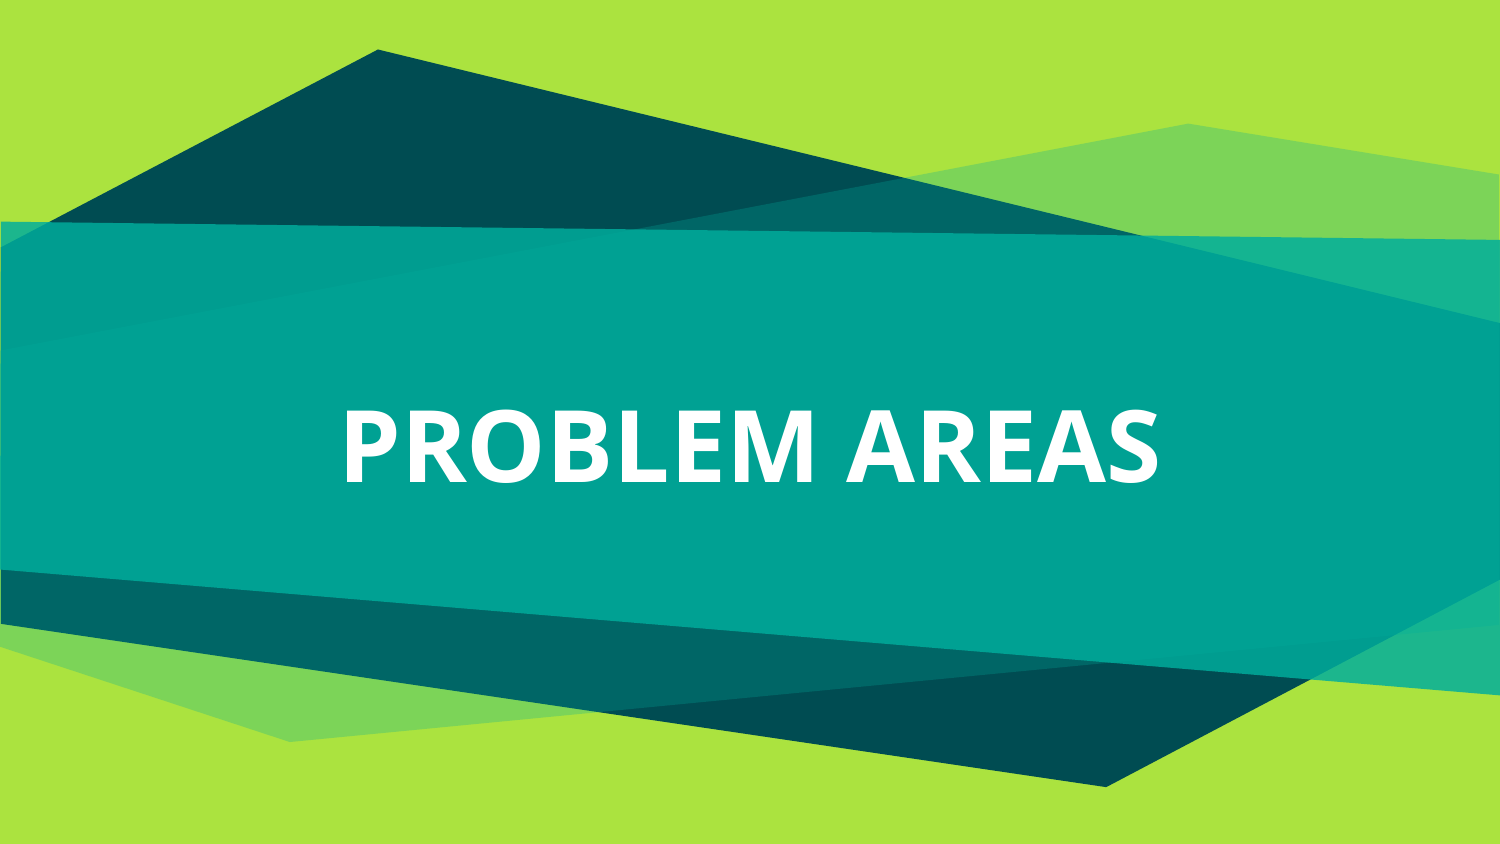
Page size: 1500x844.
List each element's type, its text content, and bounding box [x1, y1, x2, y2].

title PROBLEM AREAS [85, 326, 1415, 517]
